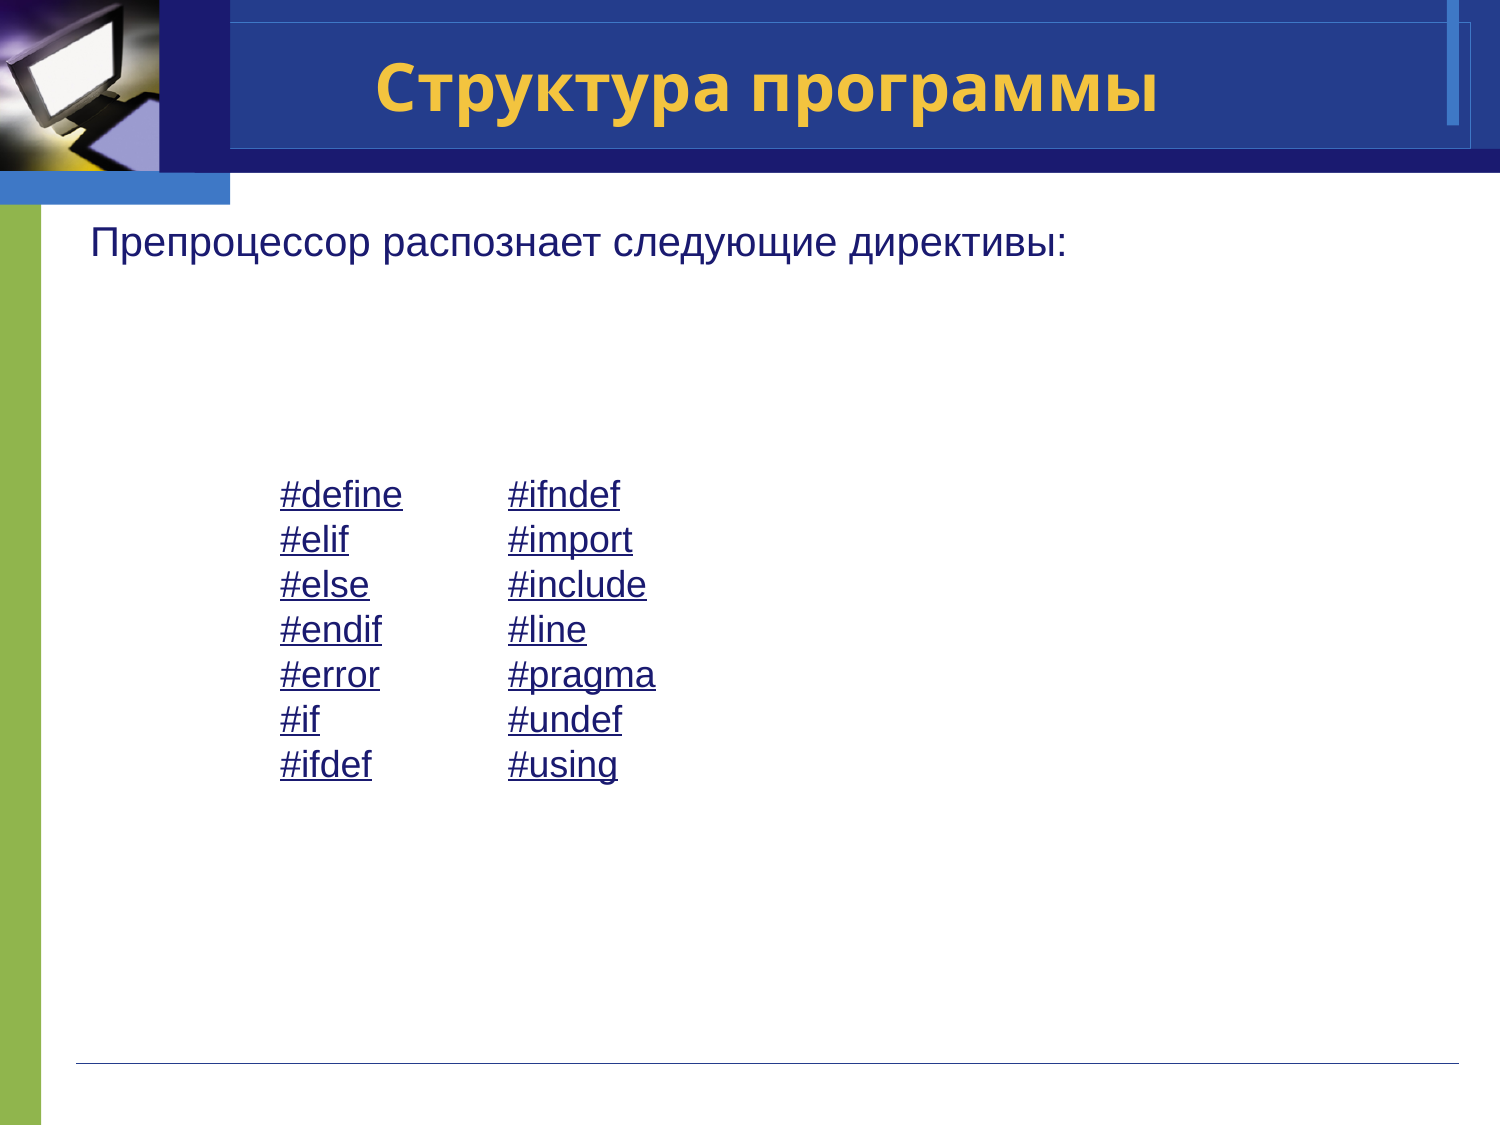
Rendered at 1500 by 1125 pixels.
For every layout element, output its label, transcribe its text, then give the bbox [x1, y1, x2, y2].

picture [0, 0, 159, 171]
text_box #define #elif #else #endif #error #if #ifdef #ifndef #import #include #line #pragma #undef #using [265, 462, 1153, 837]
title Структура программы [122, 38, 1413, 131]
list Препроцессор распознает следующие директивы: [74, 206, 1426, 386]
